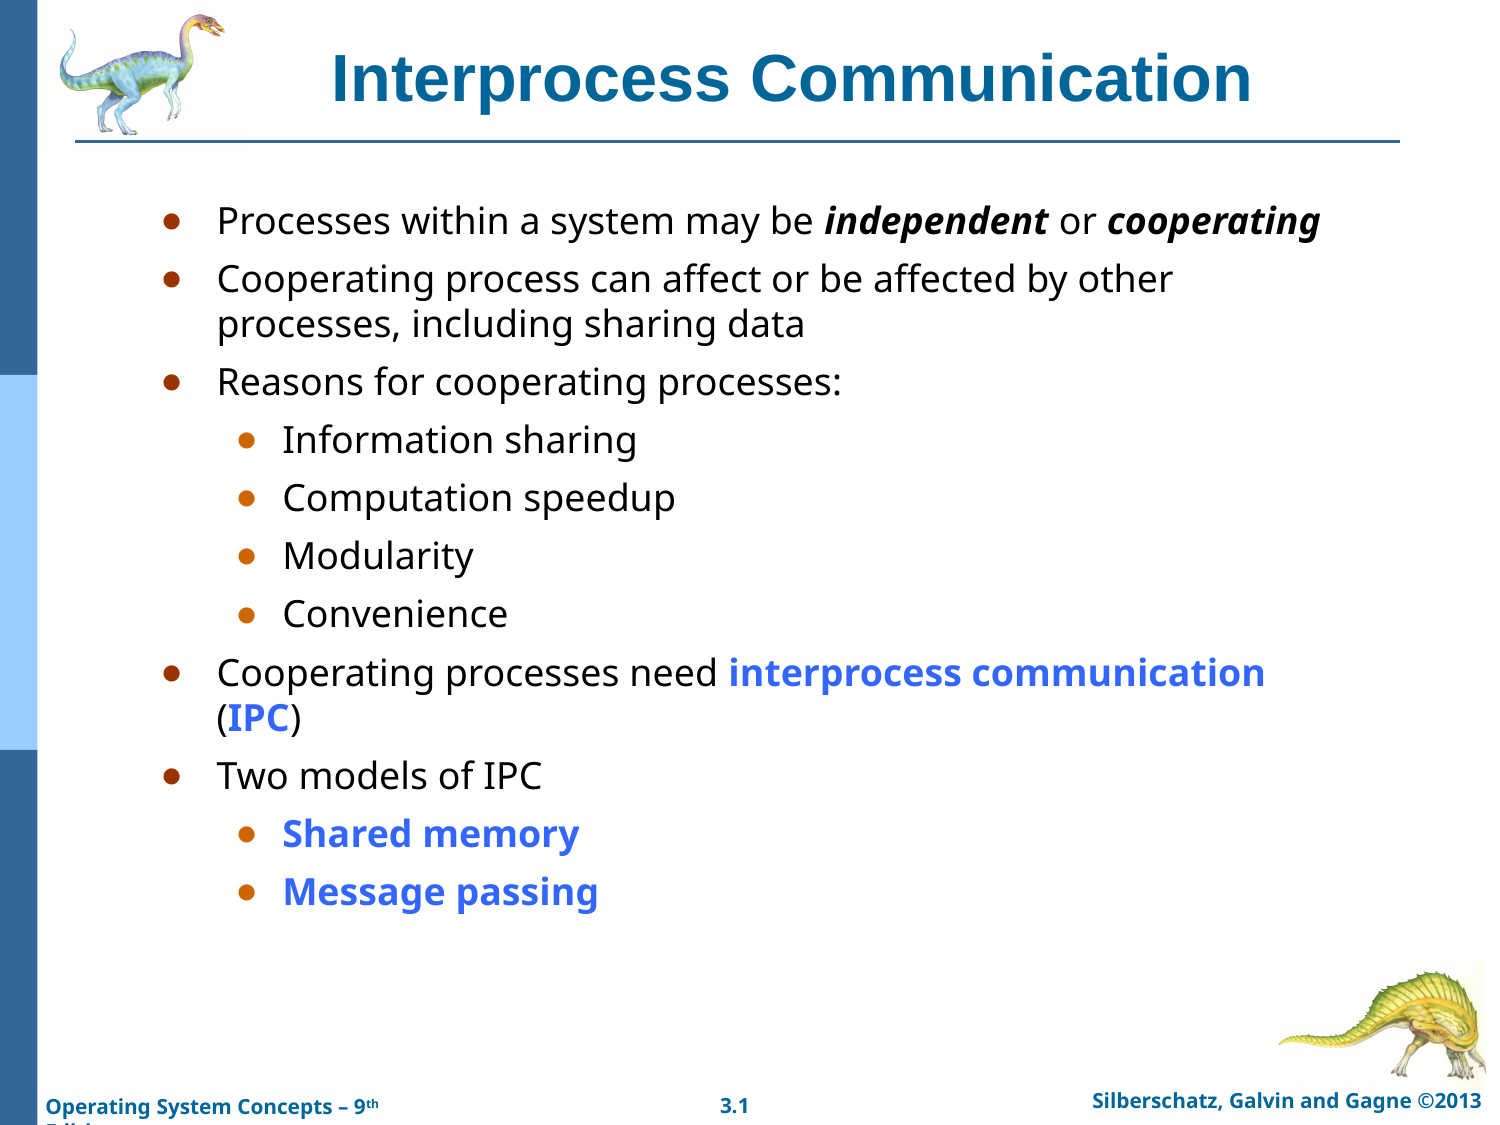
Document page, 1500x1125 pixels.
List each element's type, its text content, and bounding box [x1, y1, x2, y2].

picture [1275, 959, 1486, 1090]
picture [46, 0, 243, 149]
list Processes within a system may be independent or cooperating Cooperating process can affect or be affected by other processes, including sharing data Reasons for cooperating processes: Information sharing Computation speedup Modularity Convenience Cooperating processes need interprocess communication (IPC) Two models of IPC Shared memory Message passing [145, 189, 1374, 933]
title Interprocess Communication [161, 27, 1425, 123]
